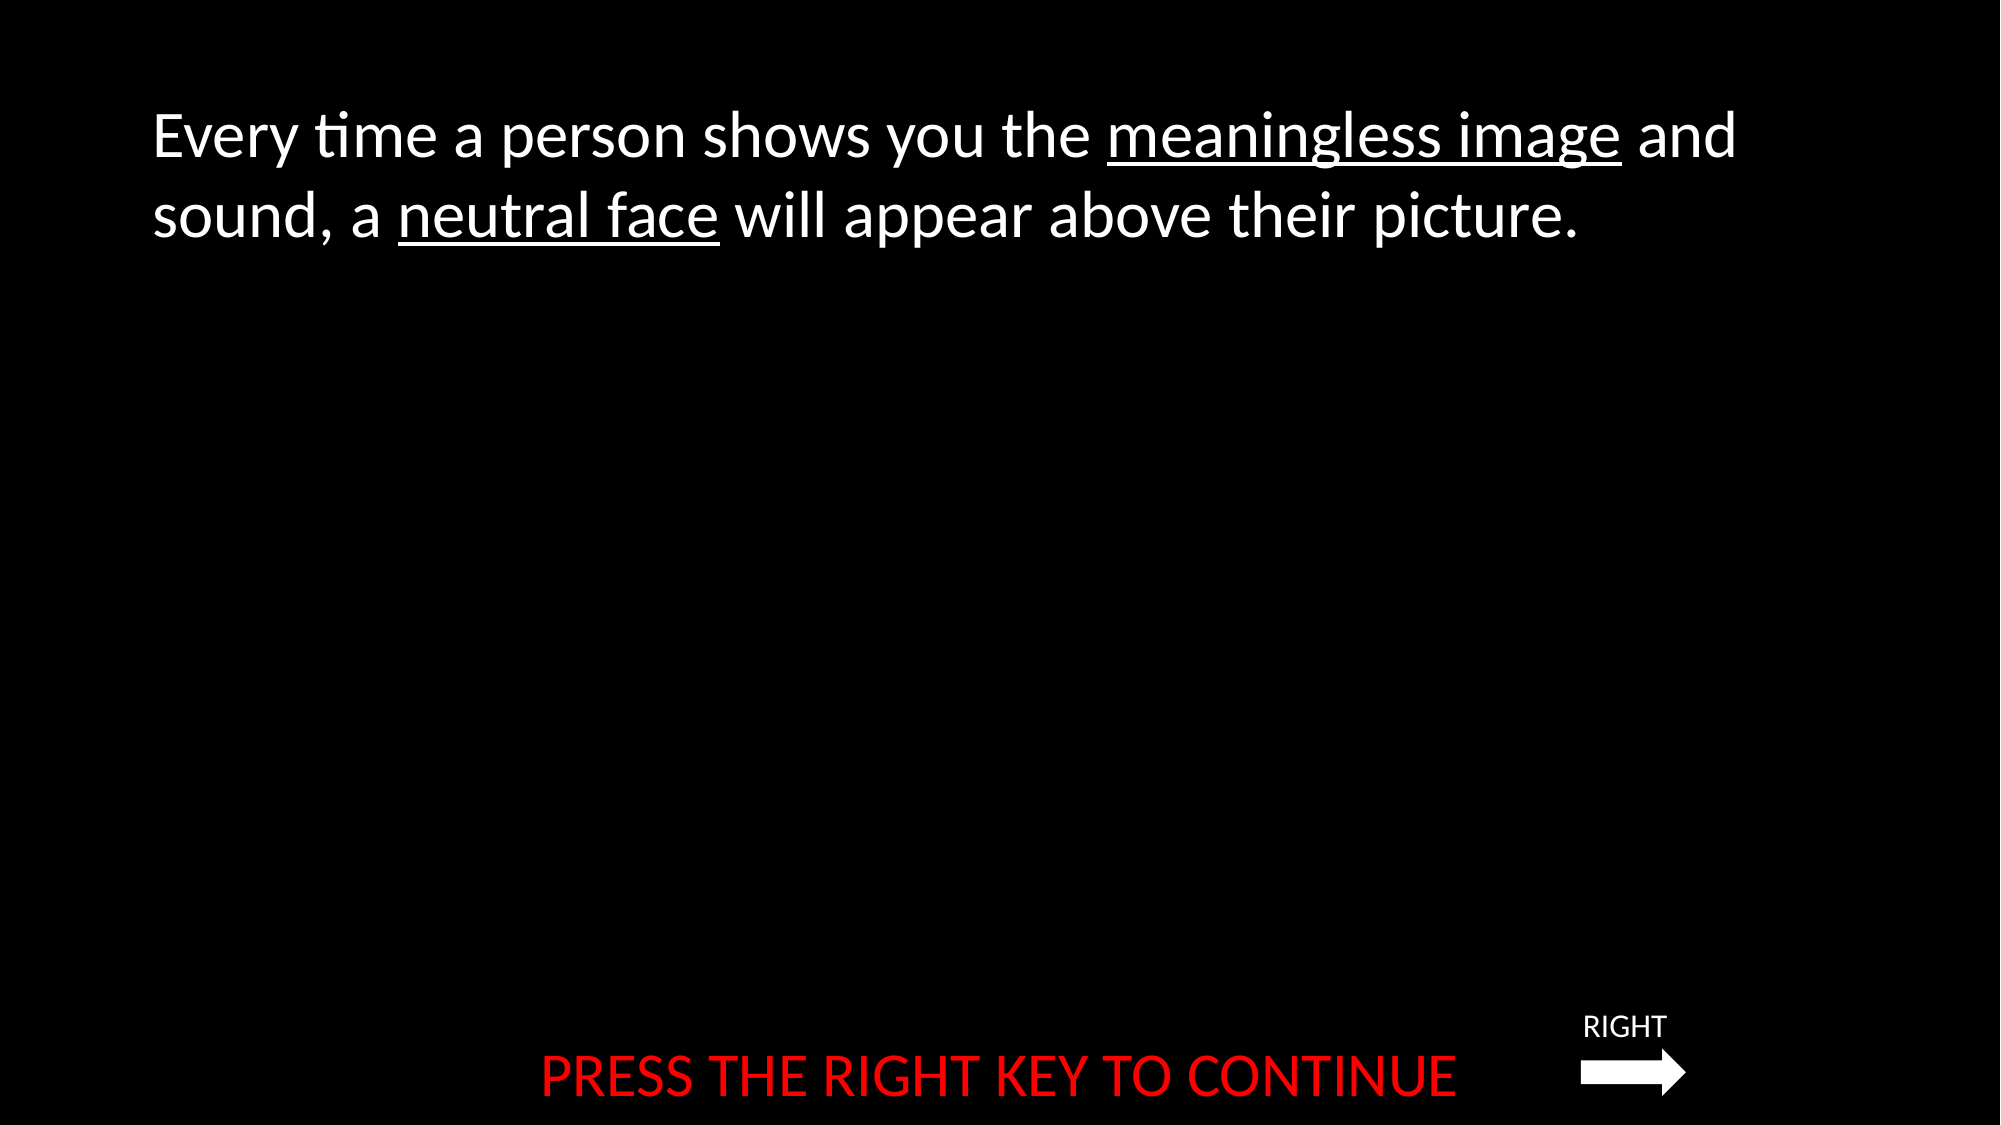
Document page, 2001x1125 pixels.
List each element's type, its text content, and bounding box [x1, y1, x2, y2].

text_box [1580, 1047, 1687, 1097]
text_box RIGHT [1499, 996, 1751, 1125]
list Every time a person shows you the meaningless image and sound, a neutral face will appear above their picture. [137, 83, 1792, 324]
text_box PRESS THE RIGHT KEY TO CONTINUE [249, 1017, 1499, 1125]
